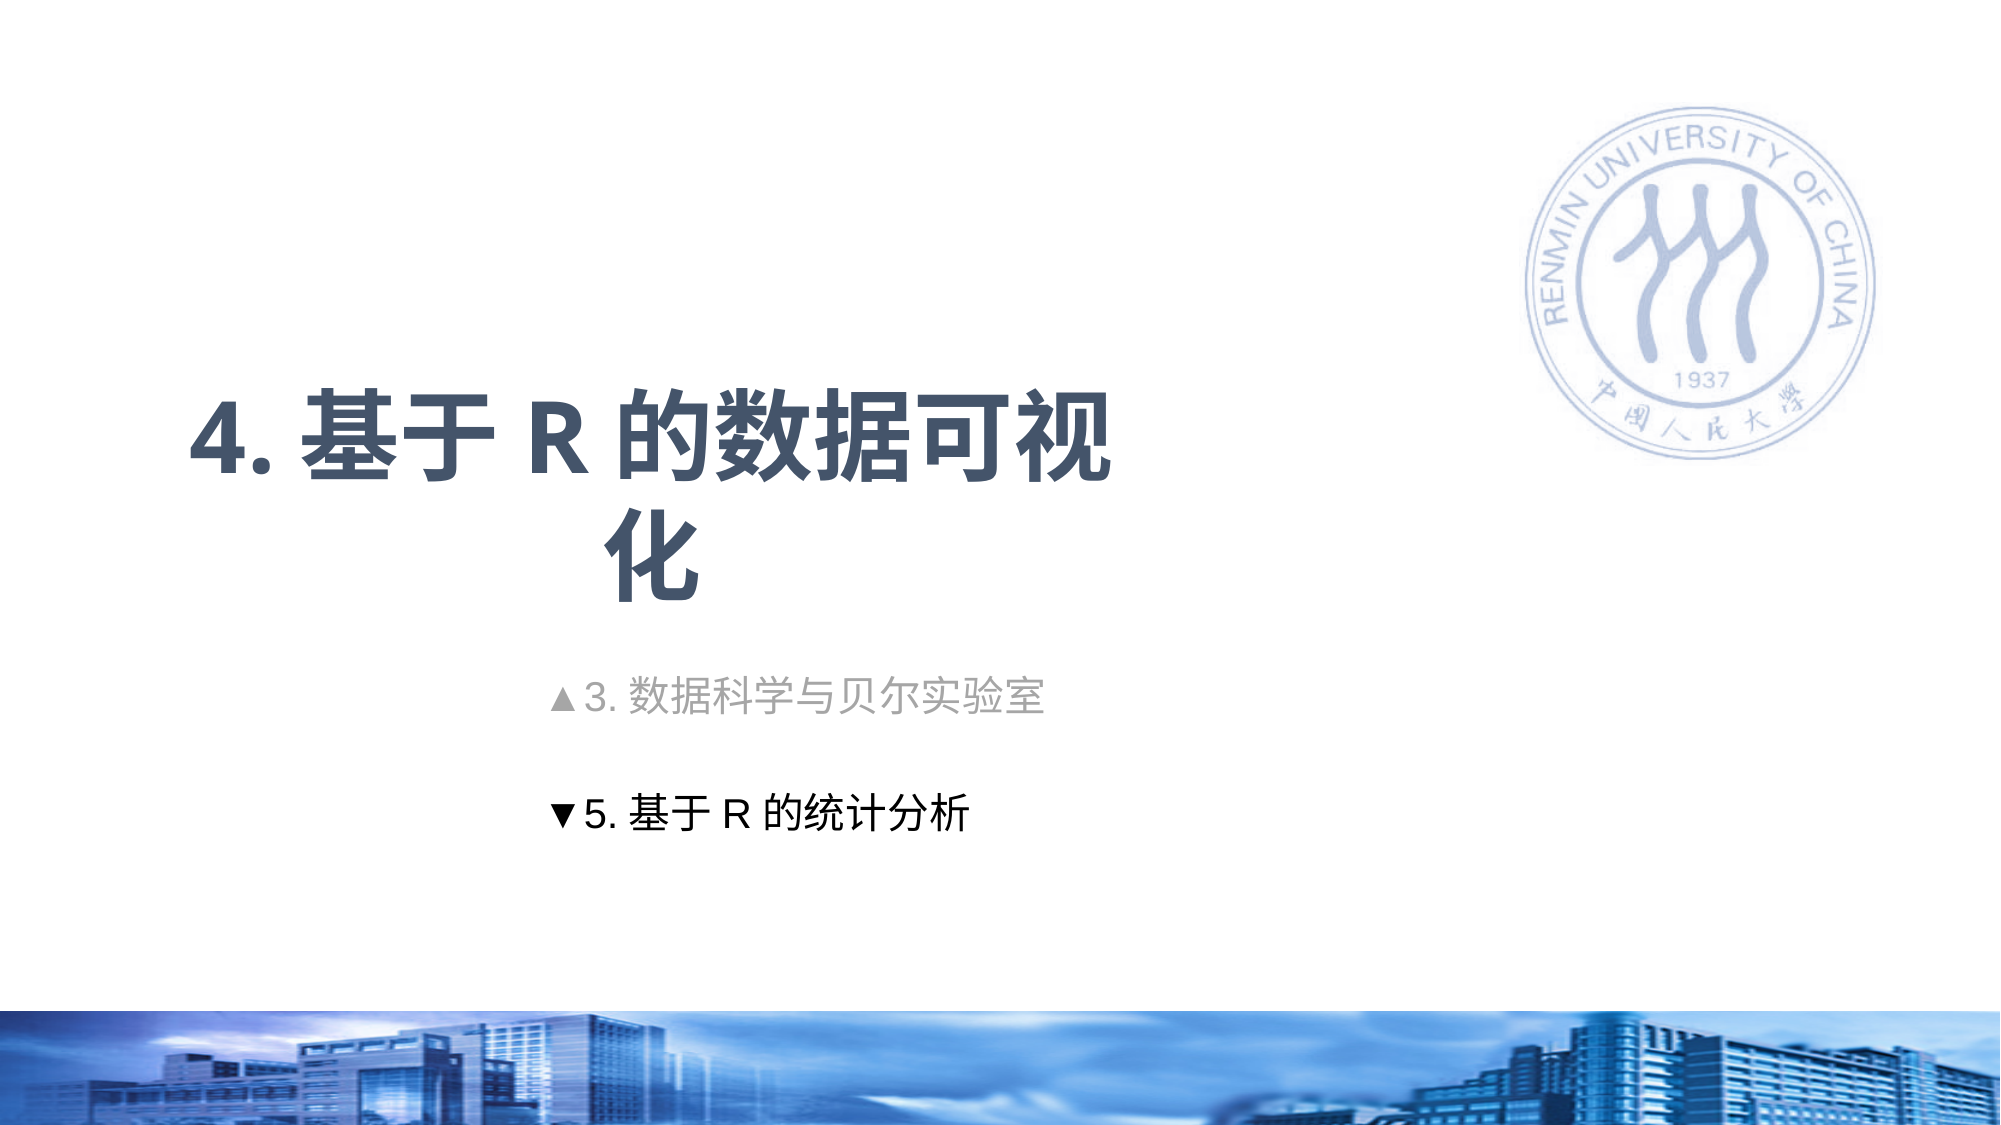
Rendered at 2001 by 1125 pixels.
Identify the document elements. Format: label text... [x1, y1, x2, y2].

subtitle ▲3.数据科学与贝尔实验室 ▼5.基于R的统计分析 [527, 662, 1237, 951]
picture [0, 1011, 2000, 1125]
title 4.基于R的数据可视化 [149, 399, 1154, 588]
